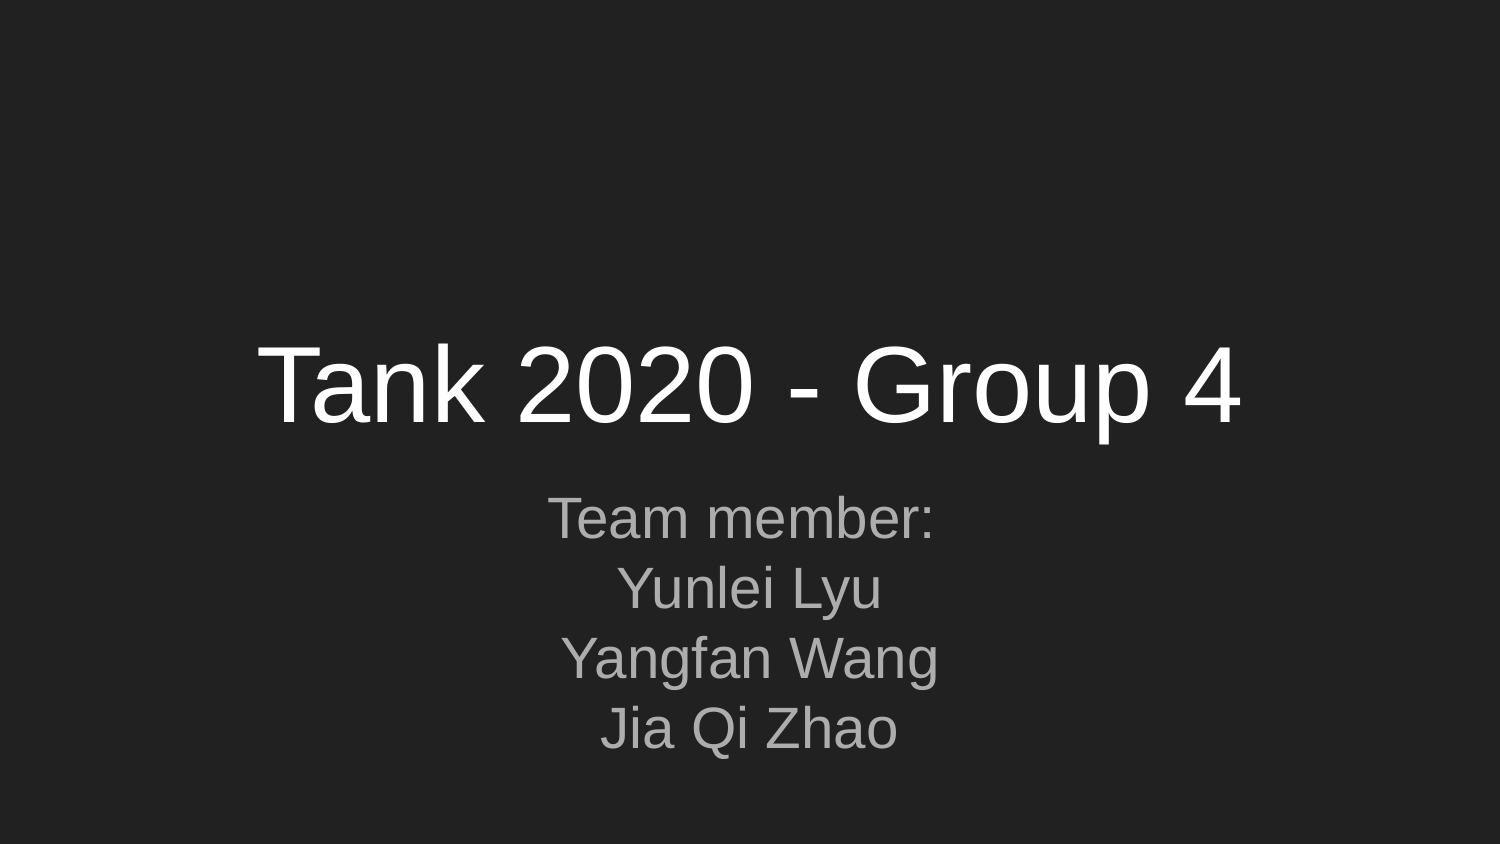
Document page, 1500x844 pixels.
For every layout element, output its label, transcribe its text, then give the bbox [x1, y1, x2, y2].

subtitle Team member: Yunlei Lyu Yangfan Wang Jia Qi Zhao [51, 464, 1449, 595]
title Tank 2020 - Group 4 [51, 122, 1449, 459]
